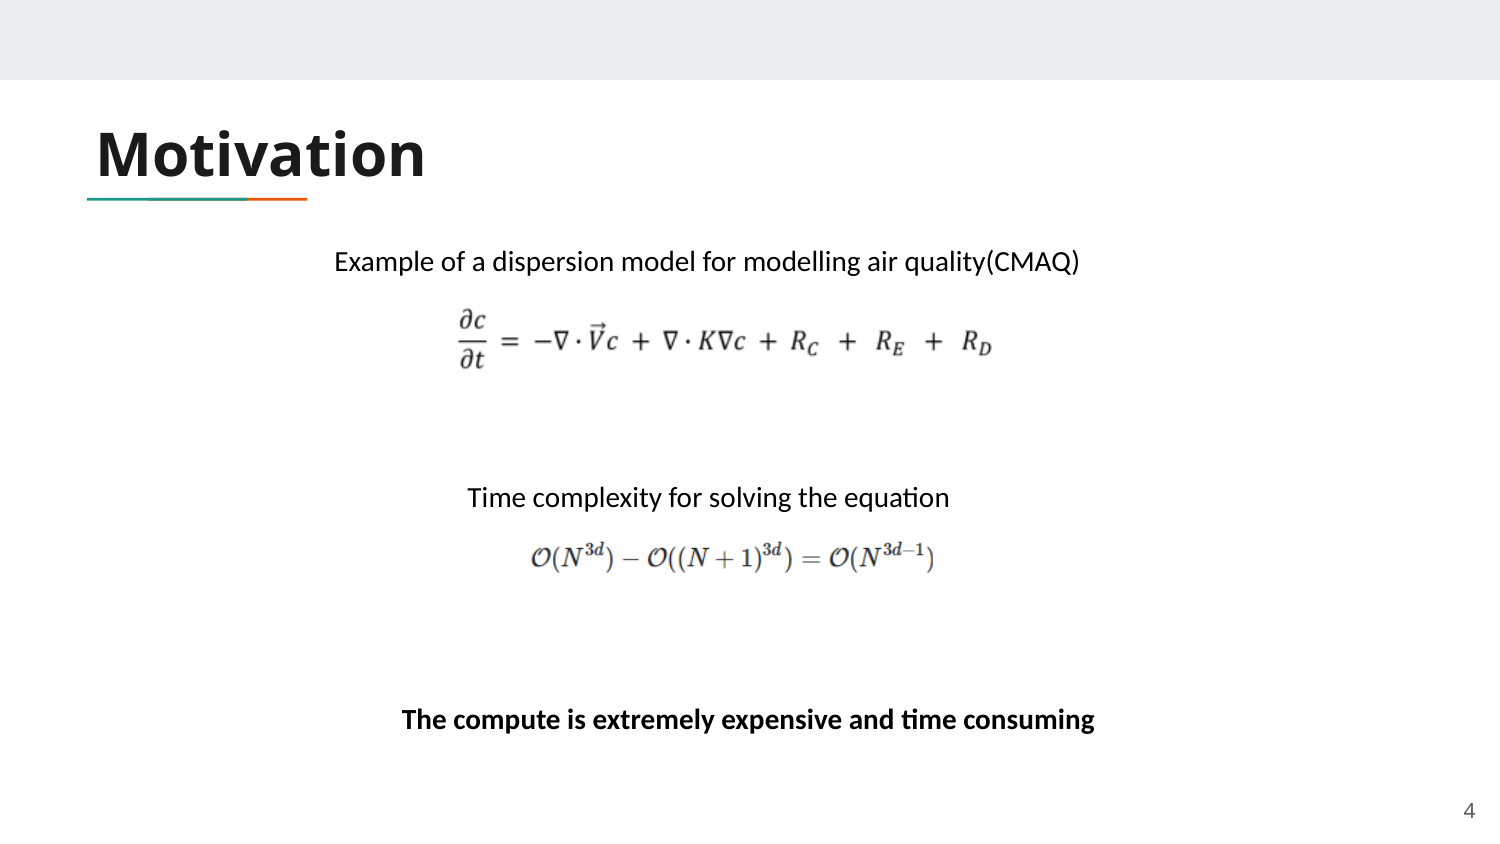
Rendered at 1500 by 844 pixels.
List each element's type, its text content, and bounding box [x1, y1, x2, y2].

text_box Time complexity for solving the equation [452, 463, 1151, 516]
text_box Example of a dispersion model for modelling air quality(CMAQ) [319, 227, 1139, 280]
picture [524, 527, 934, 580]
title Motivation [80, 101, 1312, 258]
slide_number ‹#› [1400, 779, 1491, 844]
text_box The compute is extremely expensive and time consuming [386, 685, 1151, 738]
picture [437, 279, 1021, 401]
